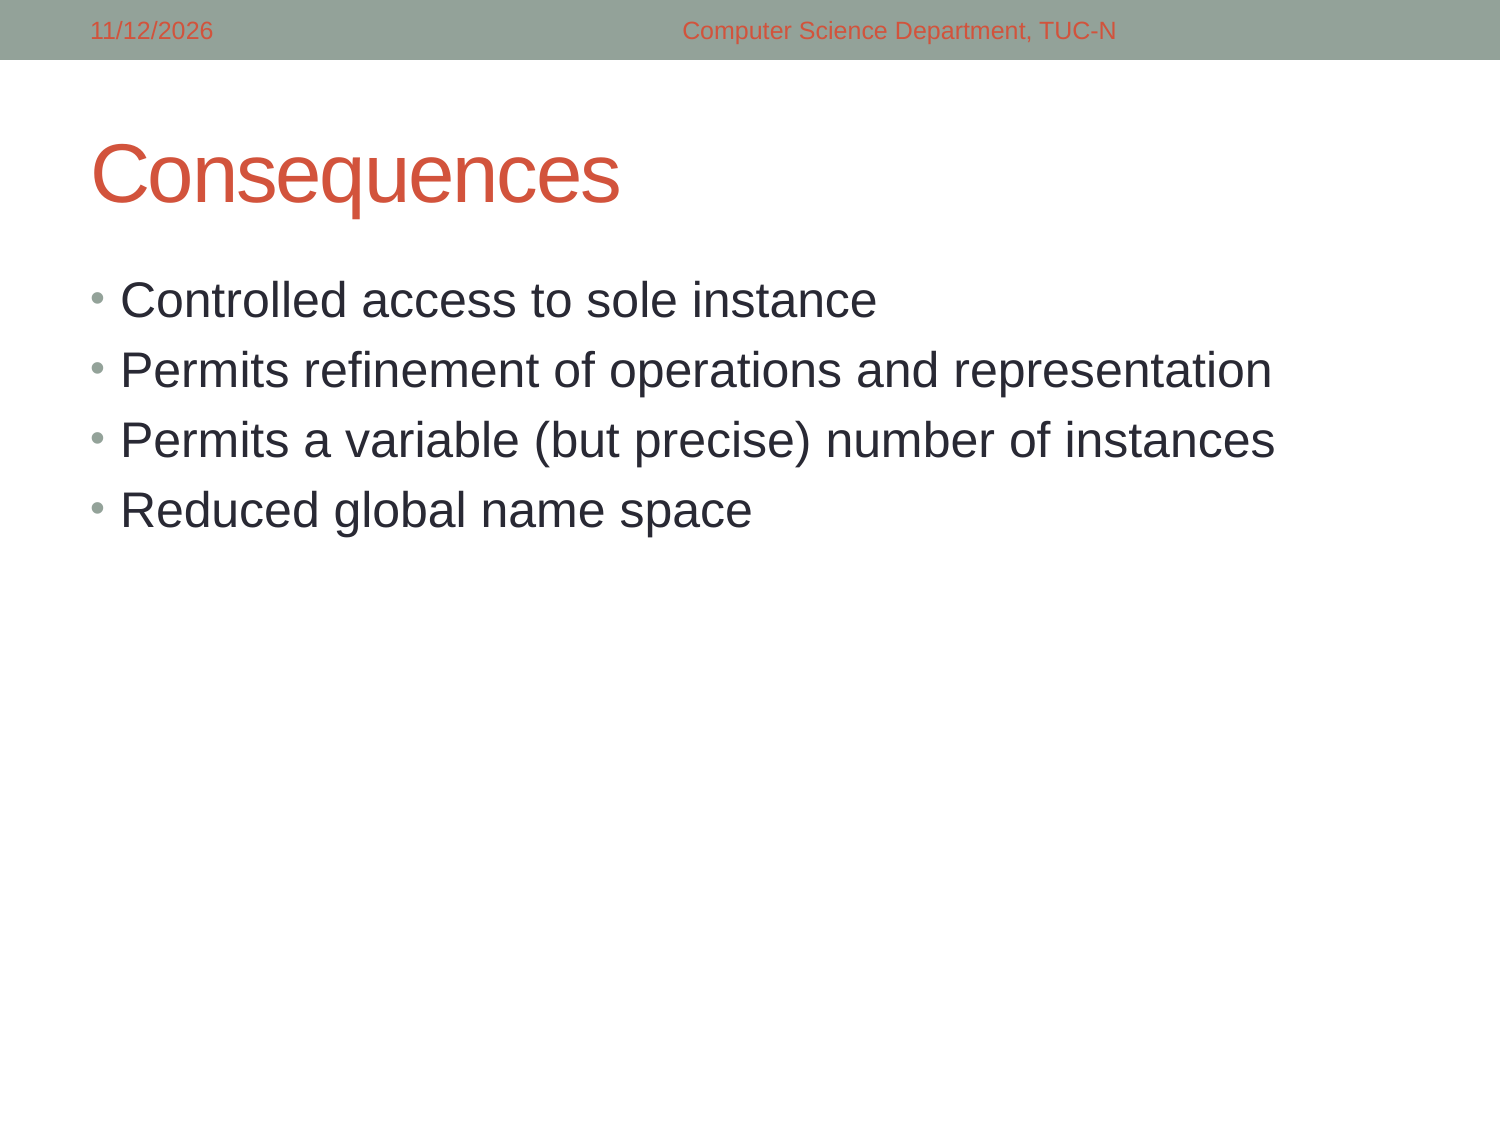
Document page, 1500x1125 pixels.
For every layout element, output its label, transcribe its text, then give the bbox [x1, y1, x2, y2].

footer Computer Science Department, TUC-N [562, 3, 1238, 57]
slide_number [75, 3, 550, 57]
list Controlled access to sole instance Permits refinement of operations and representation Permits a variable (but precise) number of instances Reduced global name space [75, 259, 1425, 970]
title Consequences [75, 87, 1425, 250]
